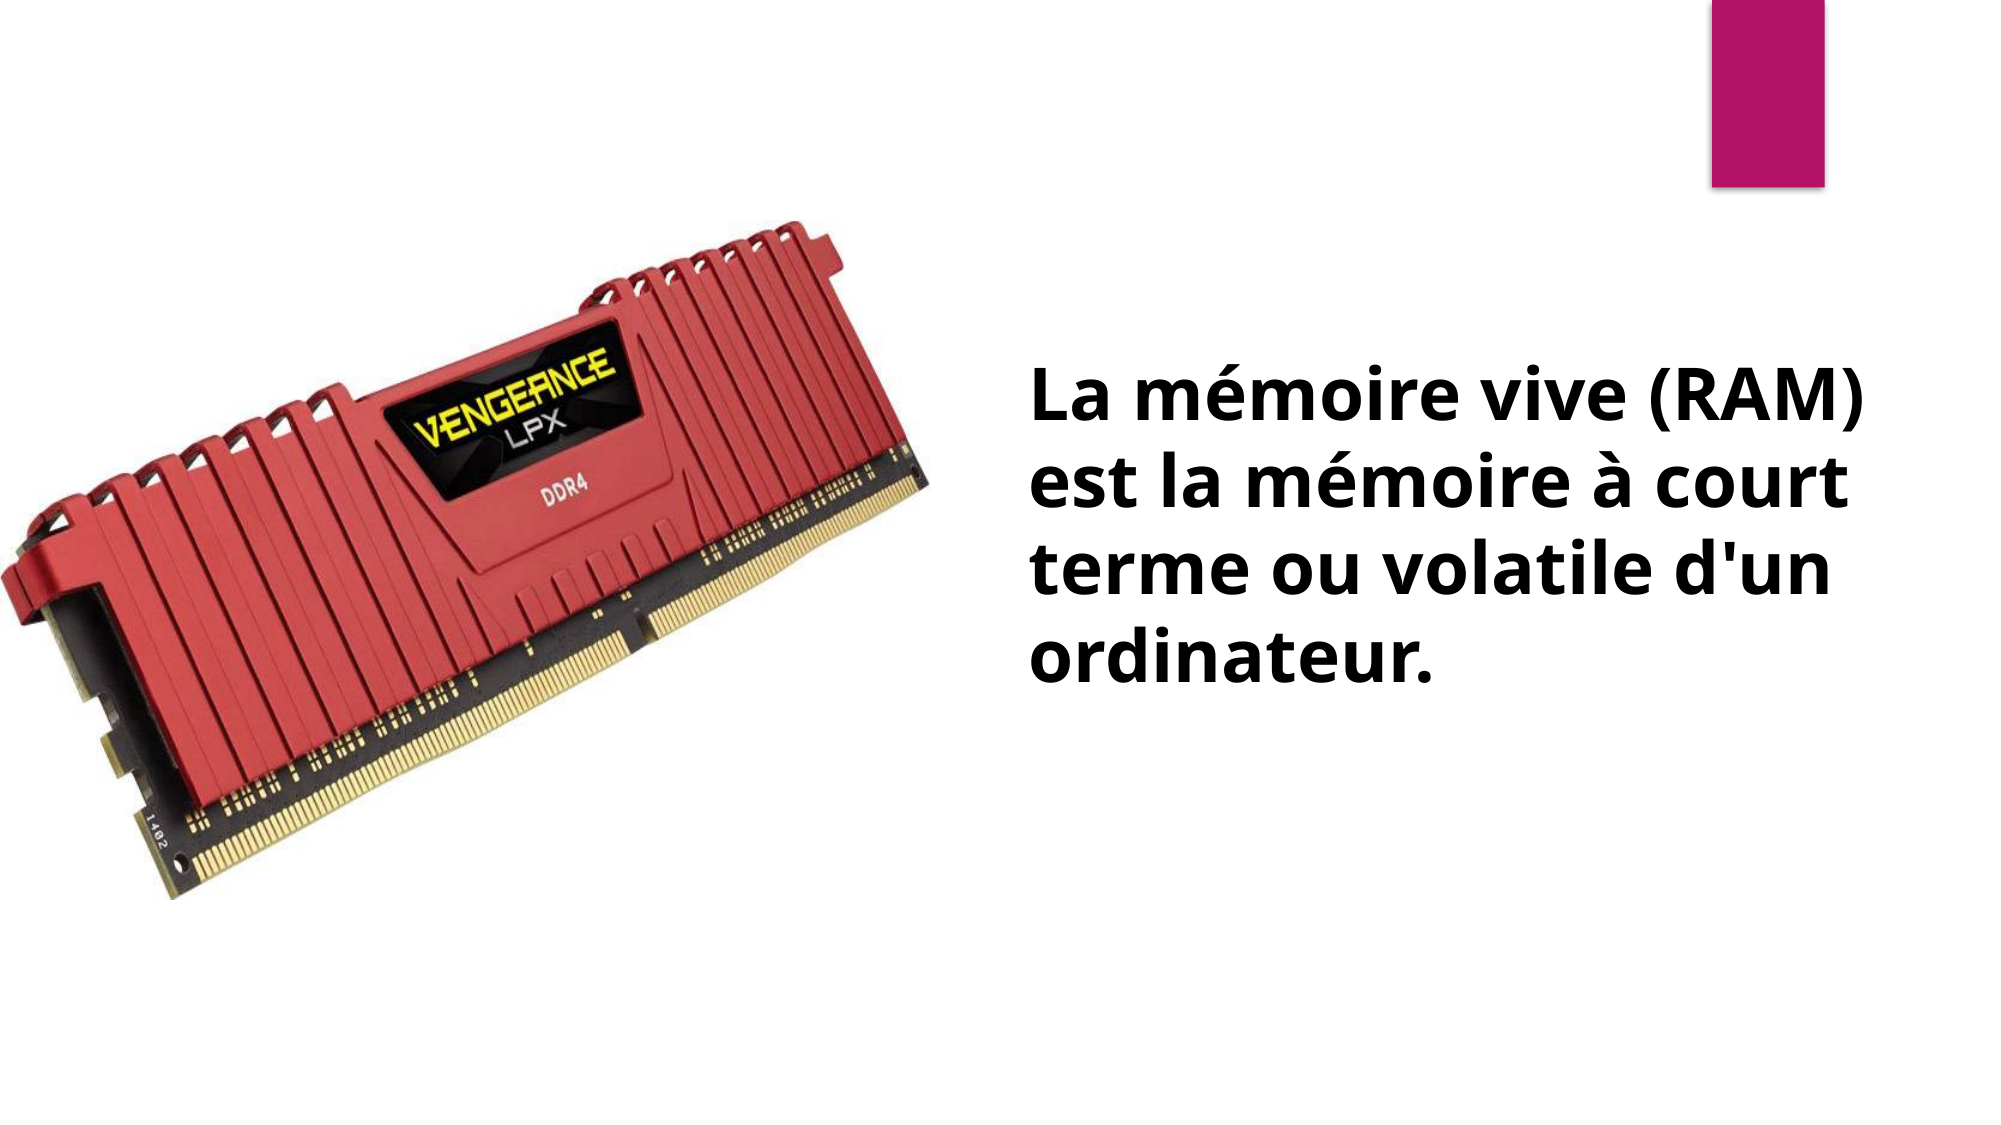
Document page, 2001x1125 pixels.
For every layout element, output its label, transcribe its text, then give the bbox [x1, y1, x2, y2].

text_box La mémoire vive (RAM) est la mémoire à court terme ou volatile d'un ordinateur. [1013, 339, 1881, 705]
picture [0, 220, 931, 901]
